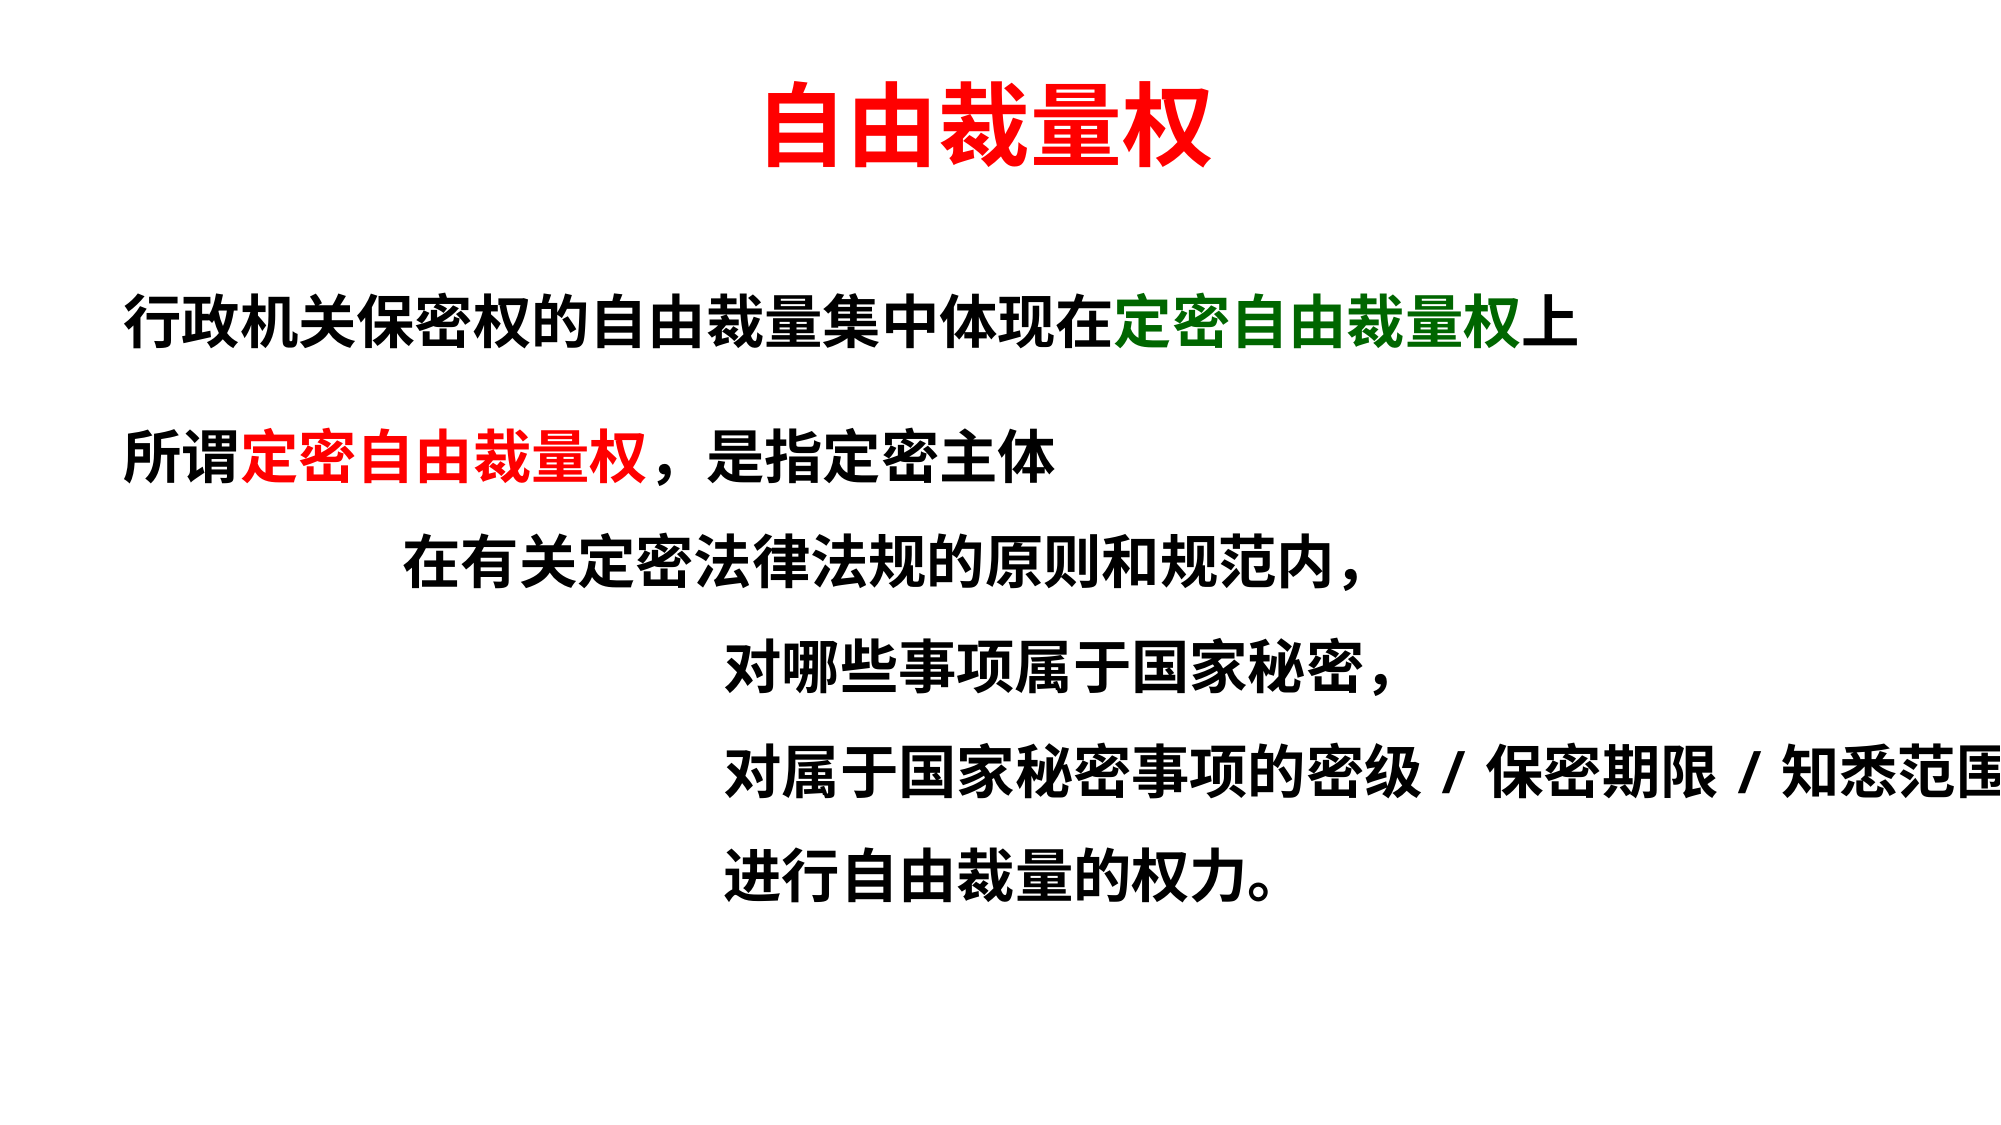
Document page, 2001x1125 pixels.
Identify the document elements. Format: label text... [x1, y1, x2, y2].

title 自由裁量权 [122, 21, 1848, 239]
list 行政机关保密权的自由裁量集中体现在定密自由裁量权上 所谓定密自由裁量权，是指定密主体 在有关定密法律法规的原则和规范内， 对哪些事项属于国家秘密， 对属于国家秘密事项的密级/保密期限/知悉范围 进行自由裁量的权力。 [108, 243, 2000, 1013]
